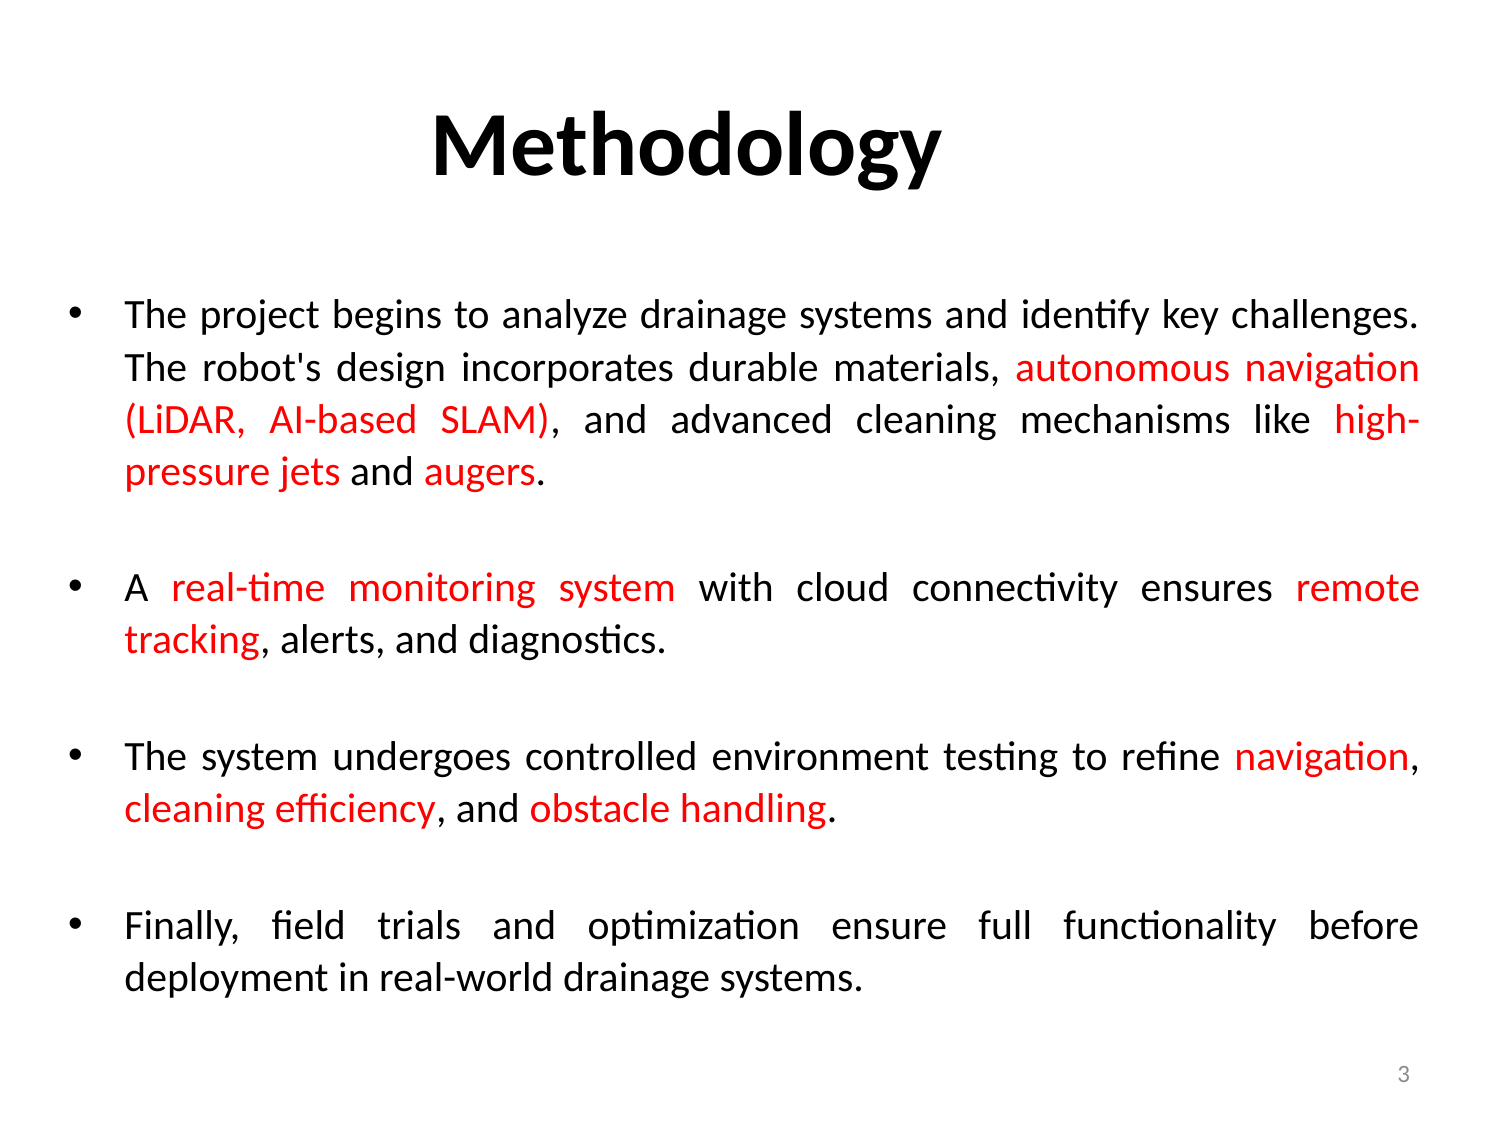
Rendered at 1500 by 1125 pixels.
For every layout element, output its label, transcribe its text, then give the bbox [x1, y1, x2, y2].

list The project begins to analyze drainage systems and identify key challenges. The robot's design incorporates durable materials, autonomous navigation (LiDAR, AI-based SLAM), and advanced cleaning mechanisms like high-pressure jets and augers. A real-time monitoring system with cloud connectivity ensures remote tracking, alerts, and diagnostics. The system undergoes controlled environment testing to refine navigation, cleaning efficiency, and obstacle handling. Finally, field trials and optimization ensure full functionality before deployment in real-world drainage systems. [53, 277, 1436, 1021]
title Methodology [75, 45, 1300, 233]
slide_number 3 [1074, 1042, 1425, 1103]
